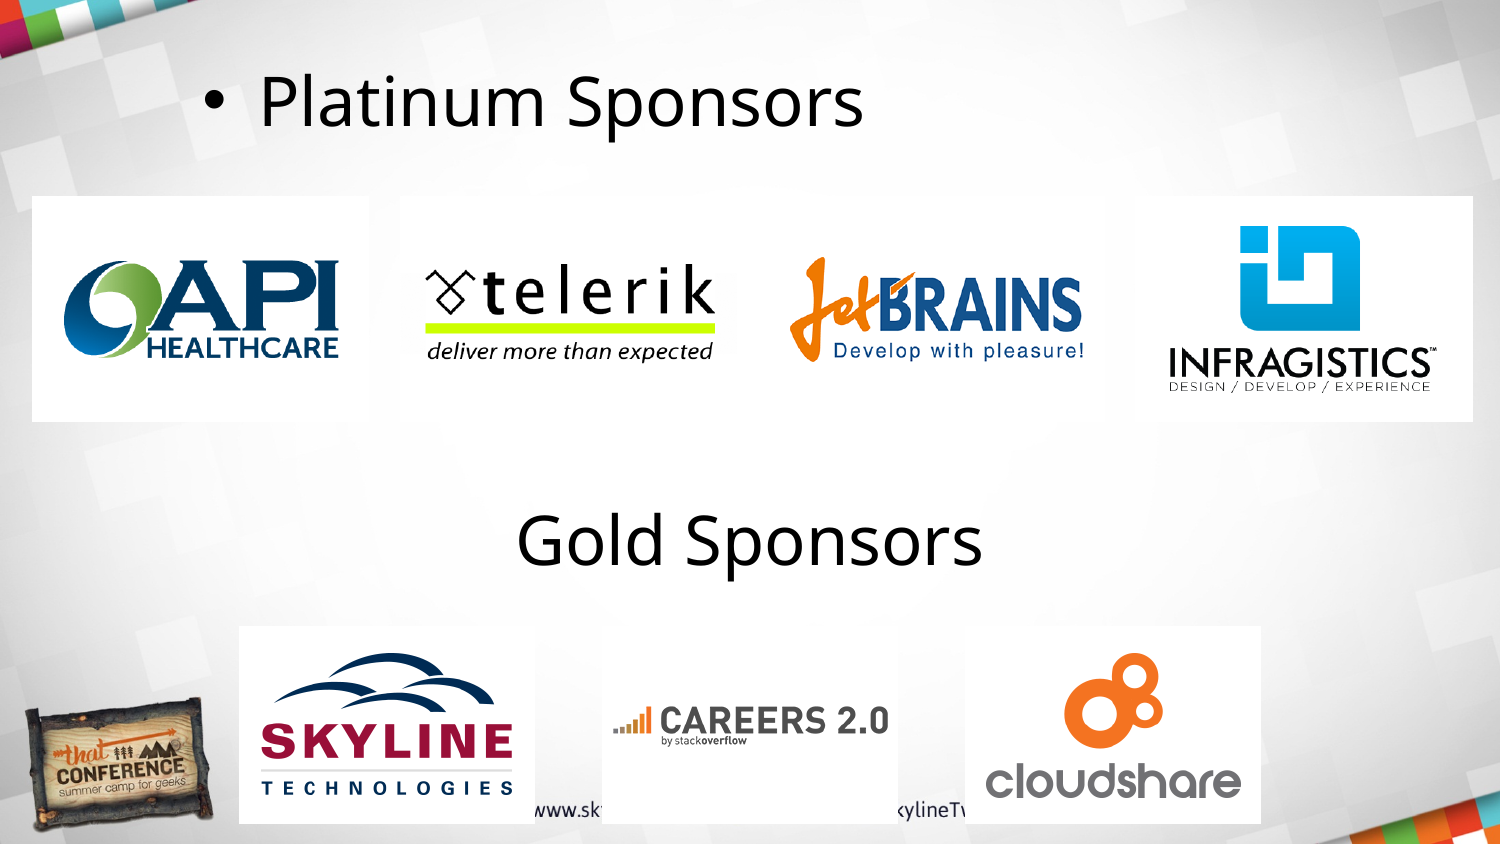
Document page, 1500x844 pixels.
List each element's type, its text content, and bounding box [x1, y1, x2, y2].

picture [0, 0, 1500, 844]
subtitle Platinum Sponsors [187, 50, 1313, 147]
text_box Gold Sponsors [187, 500, 1313, 592]
